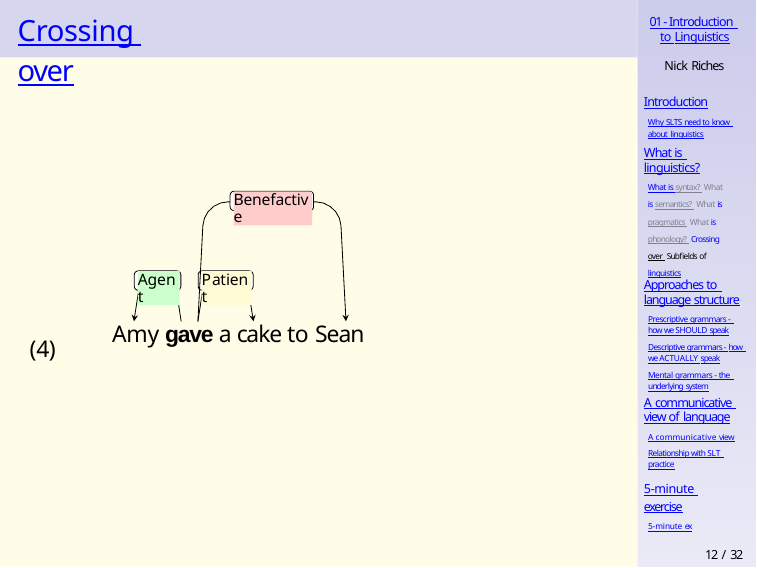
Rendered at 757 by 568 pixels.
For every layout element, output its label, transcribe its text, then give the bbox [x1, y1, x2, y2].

text_box Amy gave a cake to Sean [110, 317, 371, 347]
text_box [134, 301, 182, 322]
text_box [342, 314, 349, 322]
text_box Agent [137, 271, 180, 306]
text_box 01 - Introduction to Linguistics [647, 13, 746, 46]
slide_number 12 / 32 [698, 548, 745, 568]
text_box A communicative view of language A communicative view Relationship with SLT practice 5-minute exercise 5-minute ex [641, 394, 742, 533]
title Crossing over [15, 9, 183, 108]
text_box [131, 314, 139, 322]
text_box [134, 270, 178, 291]
text_box (4) [27, 332, 61, 362]
text_box Approaches to language structure Prescriptive grammars - how we SHOULD speak Descriptive grammars - how we ACTUALLY speak Mental grammars - the underlying system [641, 276, 754, 393]
text_box What is linguistics? What is syntax? What is semantics? What is pragmatics What is phonology? Crossing over Subfields of linguistics [641, 144, 732, 276]
text_box [0, 0, 638, 58]
text_box Nick Riches Introduction Why SLTS need to know about linguistics [641, 56, 743, 140]
text_box [197, 201, 346, 322]
text_box Benefactive [233, 191, 313, 226]
picture [637, 0, 756, 567]
